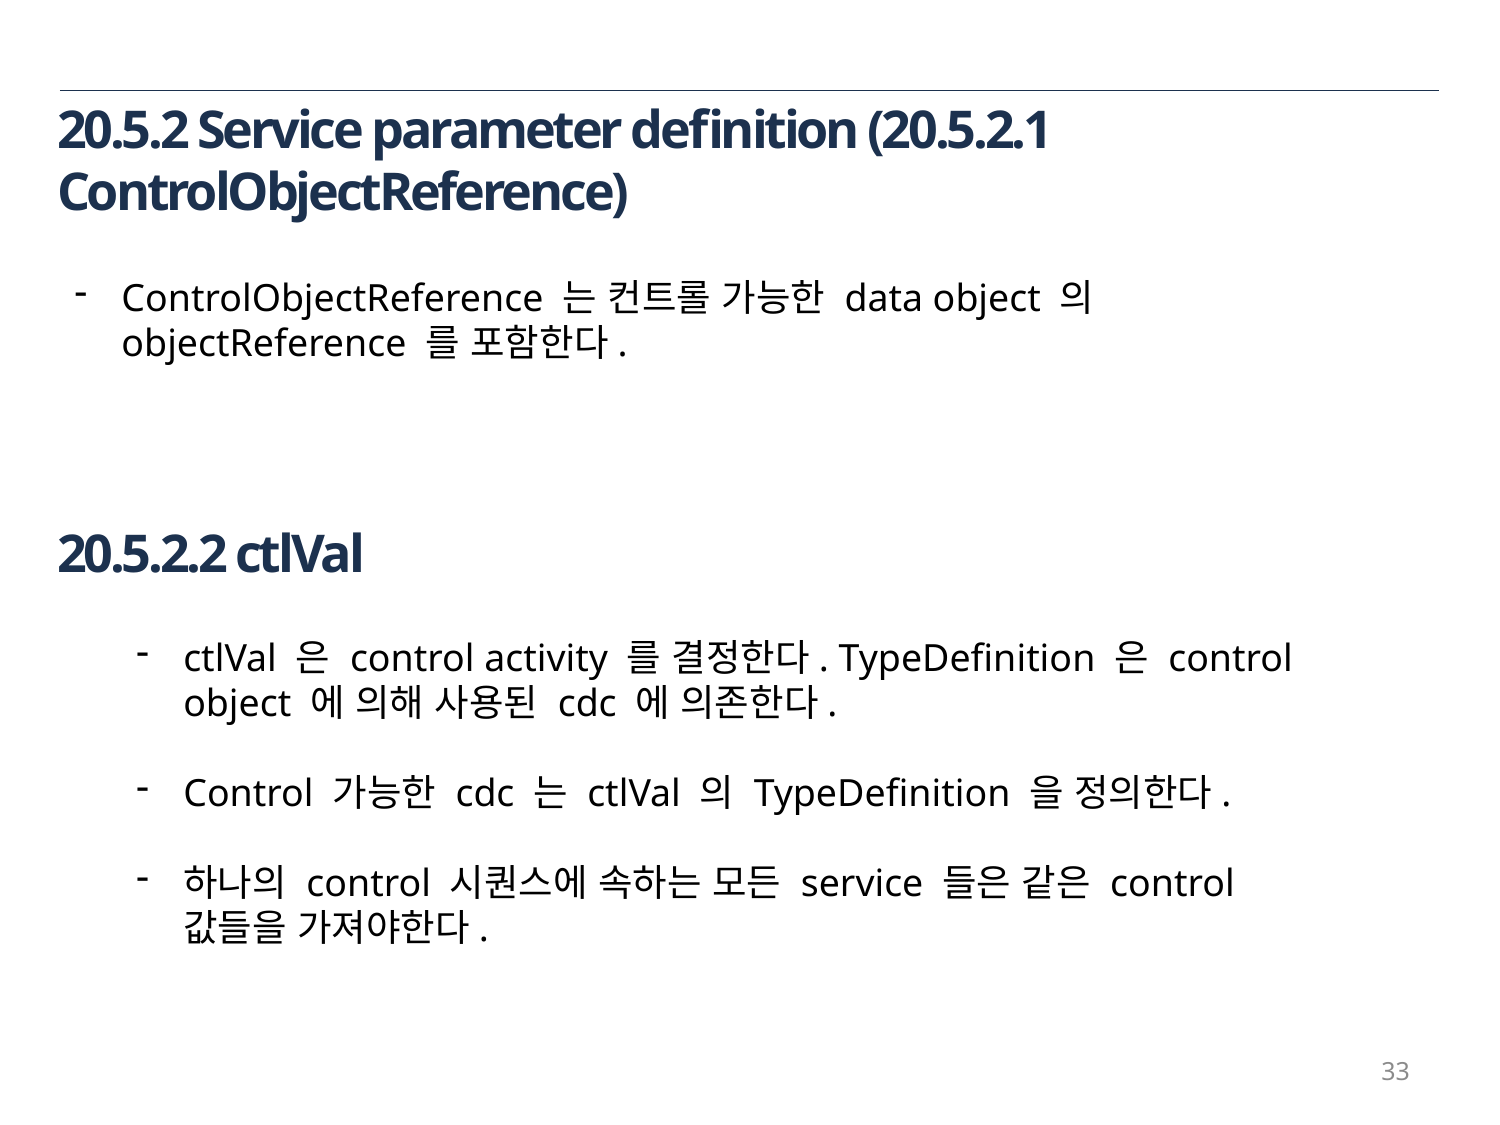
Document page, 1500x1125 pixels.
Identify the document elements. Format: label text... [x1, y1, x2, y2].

slide_number 33 [1074, 1042, 1425, 1103]
text_box ControlObjectReference 는 컨트롤 가능한 data object 의 objectReference 를 포함한다. [59, 266, 1284, 372]
text_box ctlVal 은 control activity 를 결정한다. TypeDefinition 은 control object 에 의해 사용된 cdc 에 의존한다. Control 가능한 cdc 는 ctlVal 의 TypeDefinition 을 정의한다. 하나의 control 시퀀스에 속하는 모든 service 들은 같은 control 값들을 가져야한다. [121, 626, 1346, 957]
text_box 20.5.2.2 ctlVal [42, 482, 1425, 621]
text_box [42, 89, 1425, 228]
